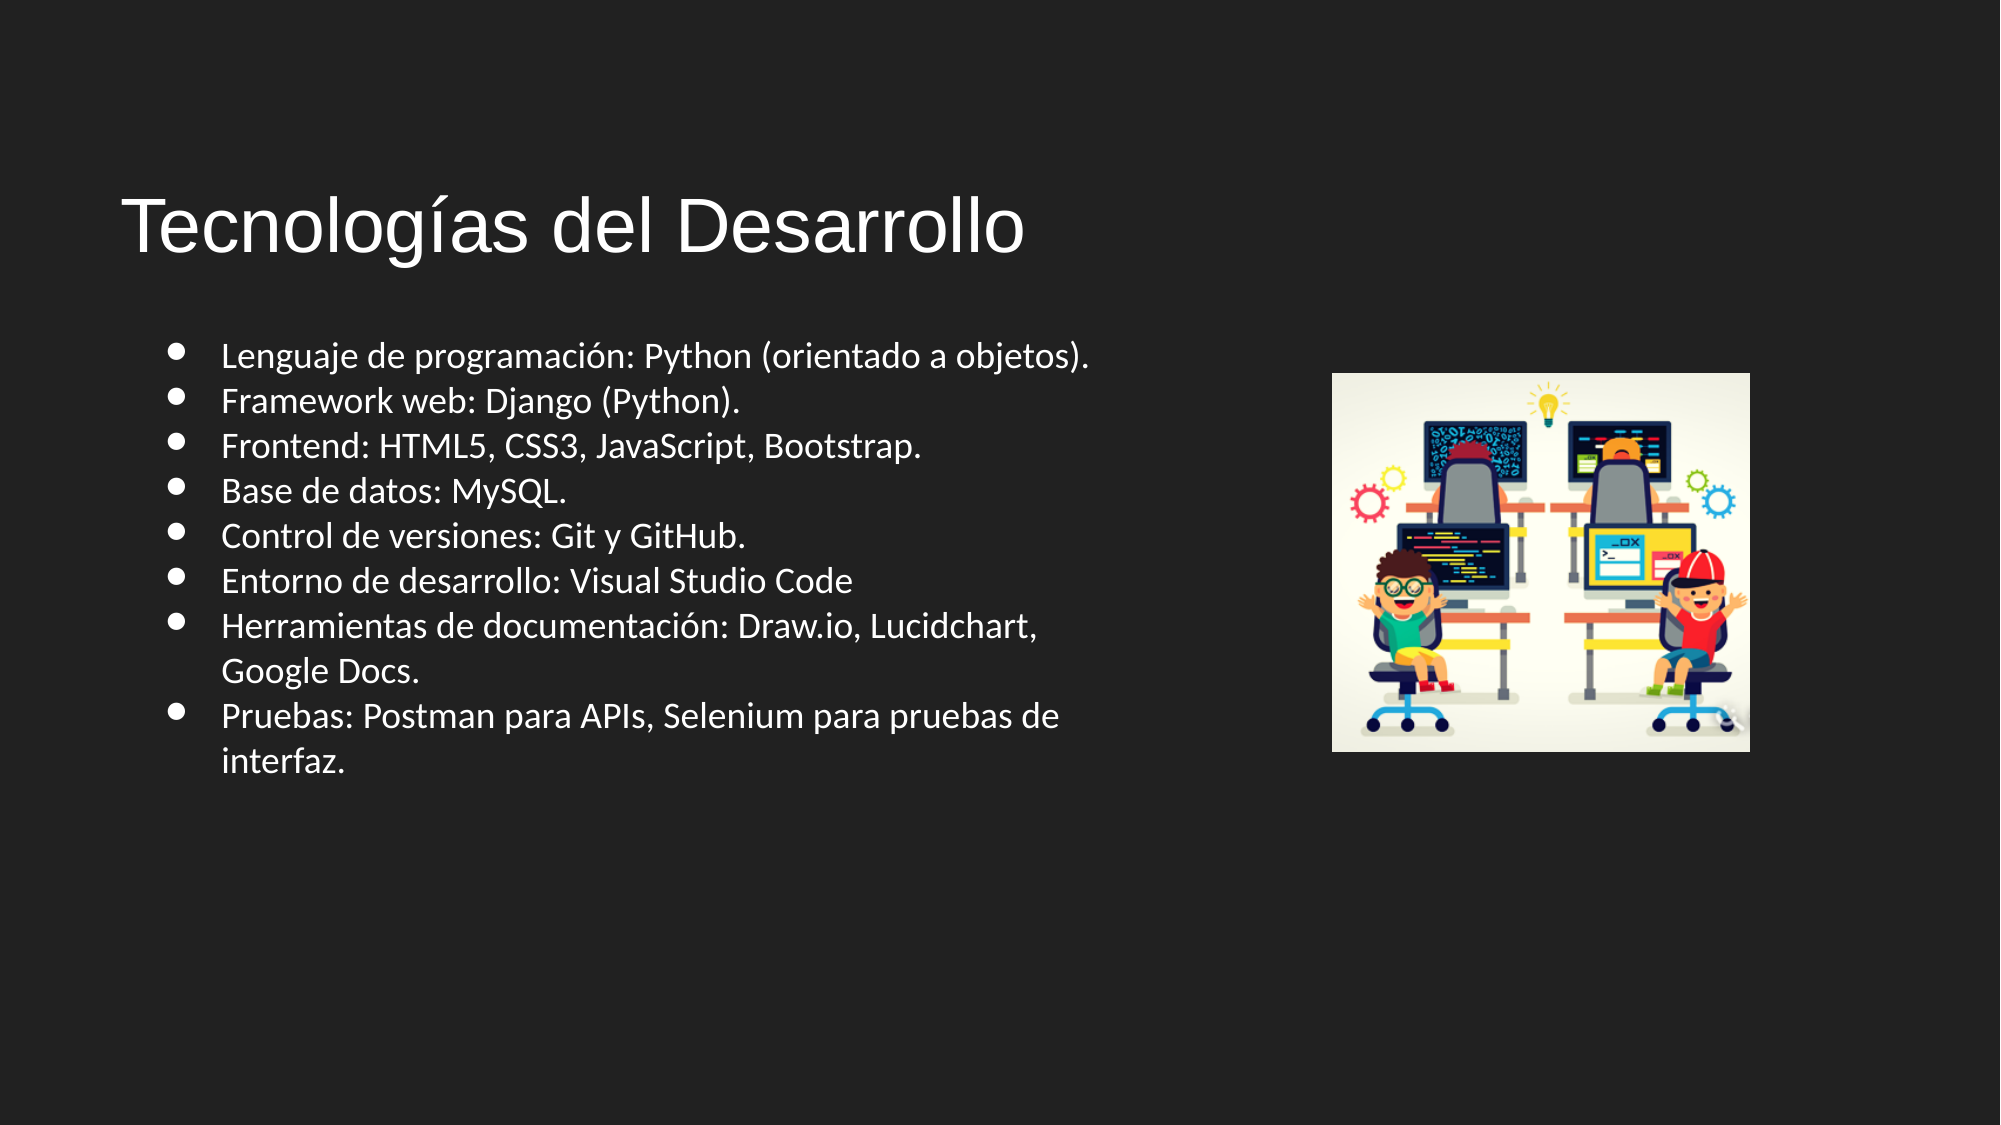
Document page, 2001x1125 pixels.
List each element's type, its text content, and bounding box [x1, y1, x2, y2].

picture [1331, 373, 1751, 752]
title Tecnologías del Desarrollo [105, 175, 1831, 281]
text_box Lenguaje de programación: Python (orientado a objetos). Framework web: Django (Python). Frontend: HTML5, CSS3, JavaScript, Bootstrap. Base de datos: MySQL. Control de versiones: Git y GitHub. Entorno de desarrollo: Visual Studio Code Herramientas de documentación: Draw.io, Lucidchart, Google Docs. Pruebas: Postman para APIs, Selenium para pruebas de interfaz. [131, 315, 1168, 1062]
